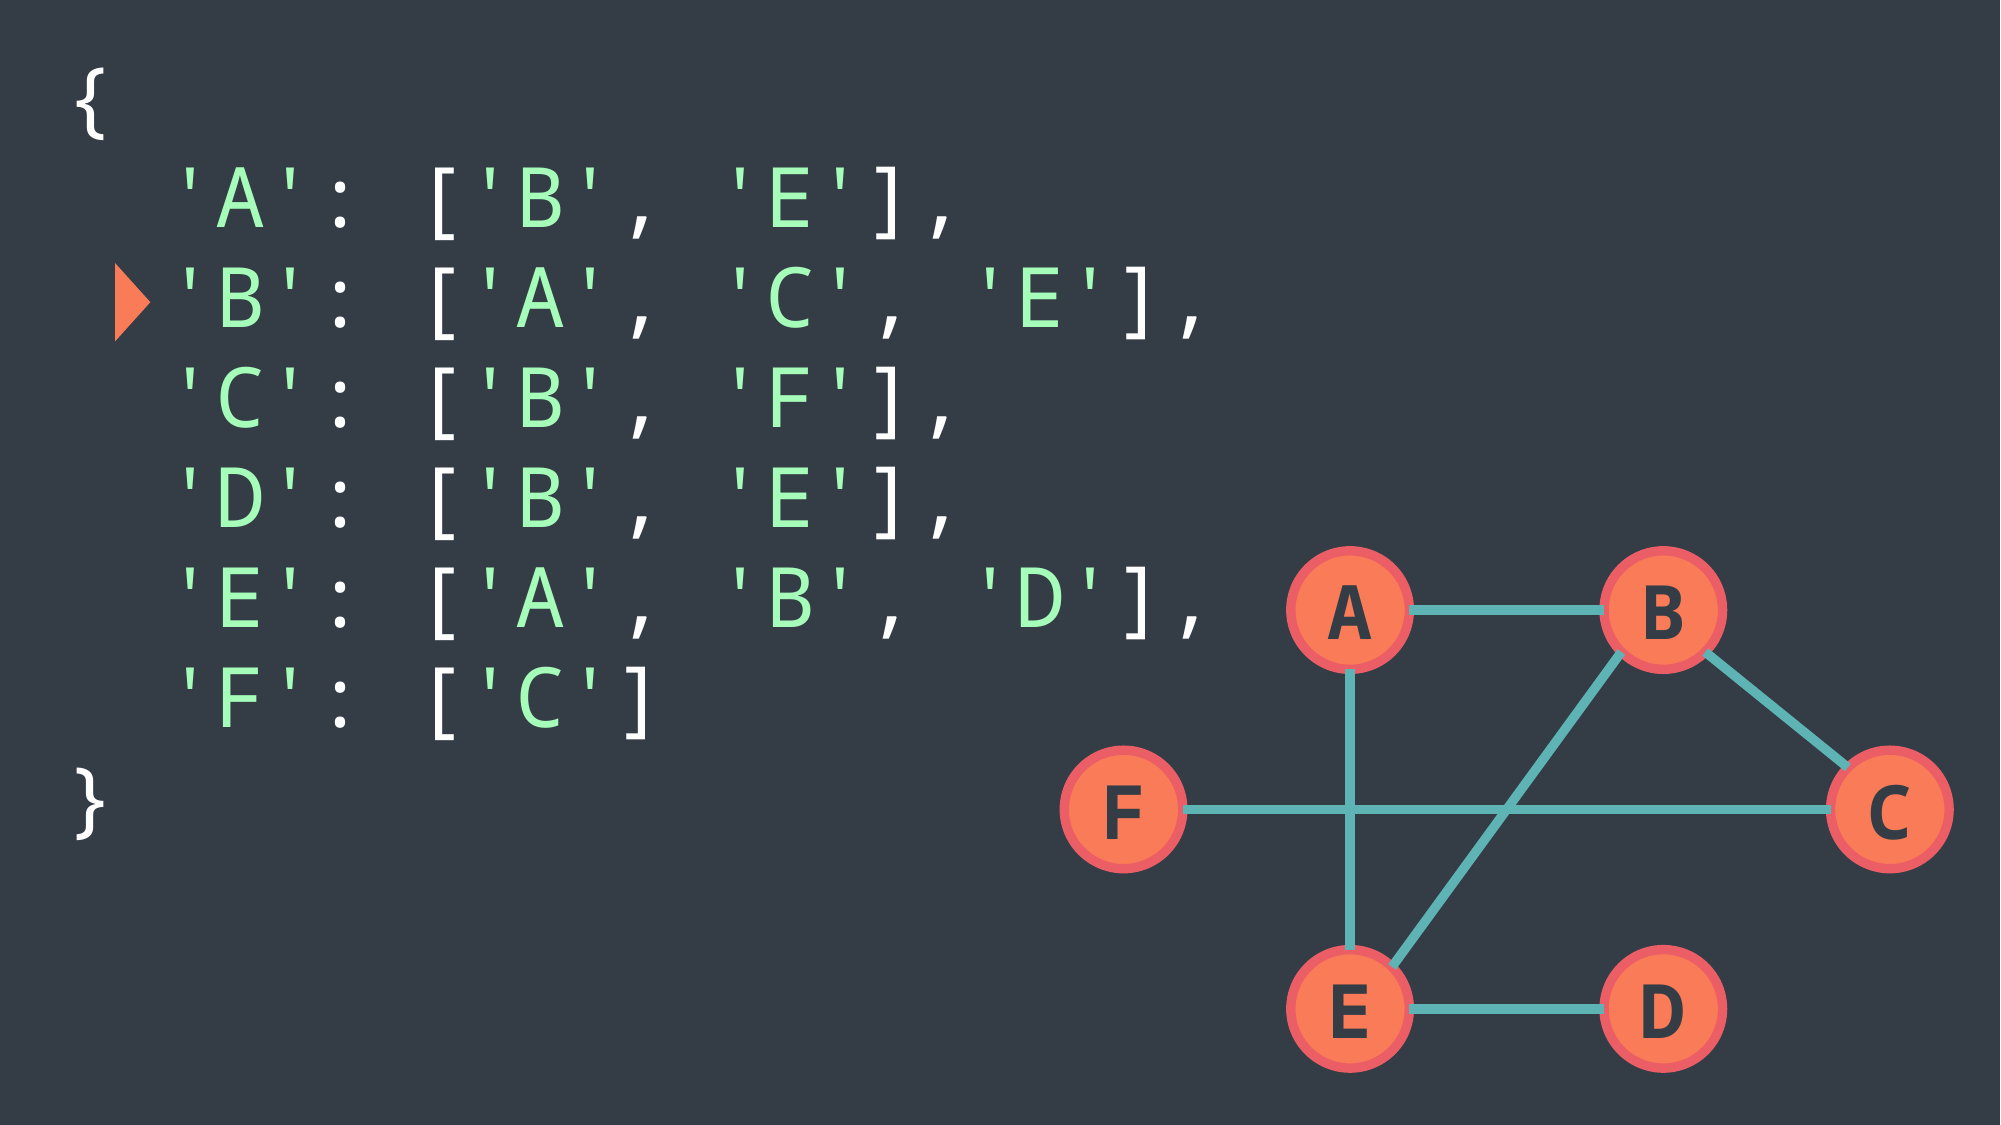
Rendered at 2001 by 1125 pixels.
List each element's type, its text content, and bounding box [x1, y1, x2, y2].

text_box F [1063, 749, 1184, 870]
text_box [1391, 810, 1622, 967]
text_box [1705, 651, 1848, 768]
text_box [114, 260, 152, 345]
text_box E [1289, 948, 1411, 1070]
text_box { 'A': ['B', 'E'], 'B': ['A', 'C', 'E'], 'C': ['B', 'F'], 'D': ['B', 'E'], 'E': ['A', 'B', 'D'], 'F': ['C'] } [50, 36, 1608, 852]
text_box A [1289, 549, 1411, 671]
text_box D [1603, 948, 1724, 1070]
text_box B [1603, 549, 1724, 671]
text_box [1391, 651, 1622, 809]
text_box C [1829, 749, 1951, 870]
